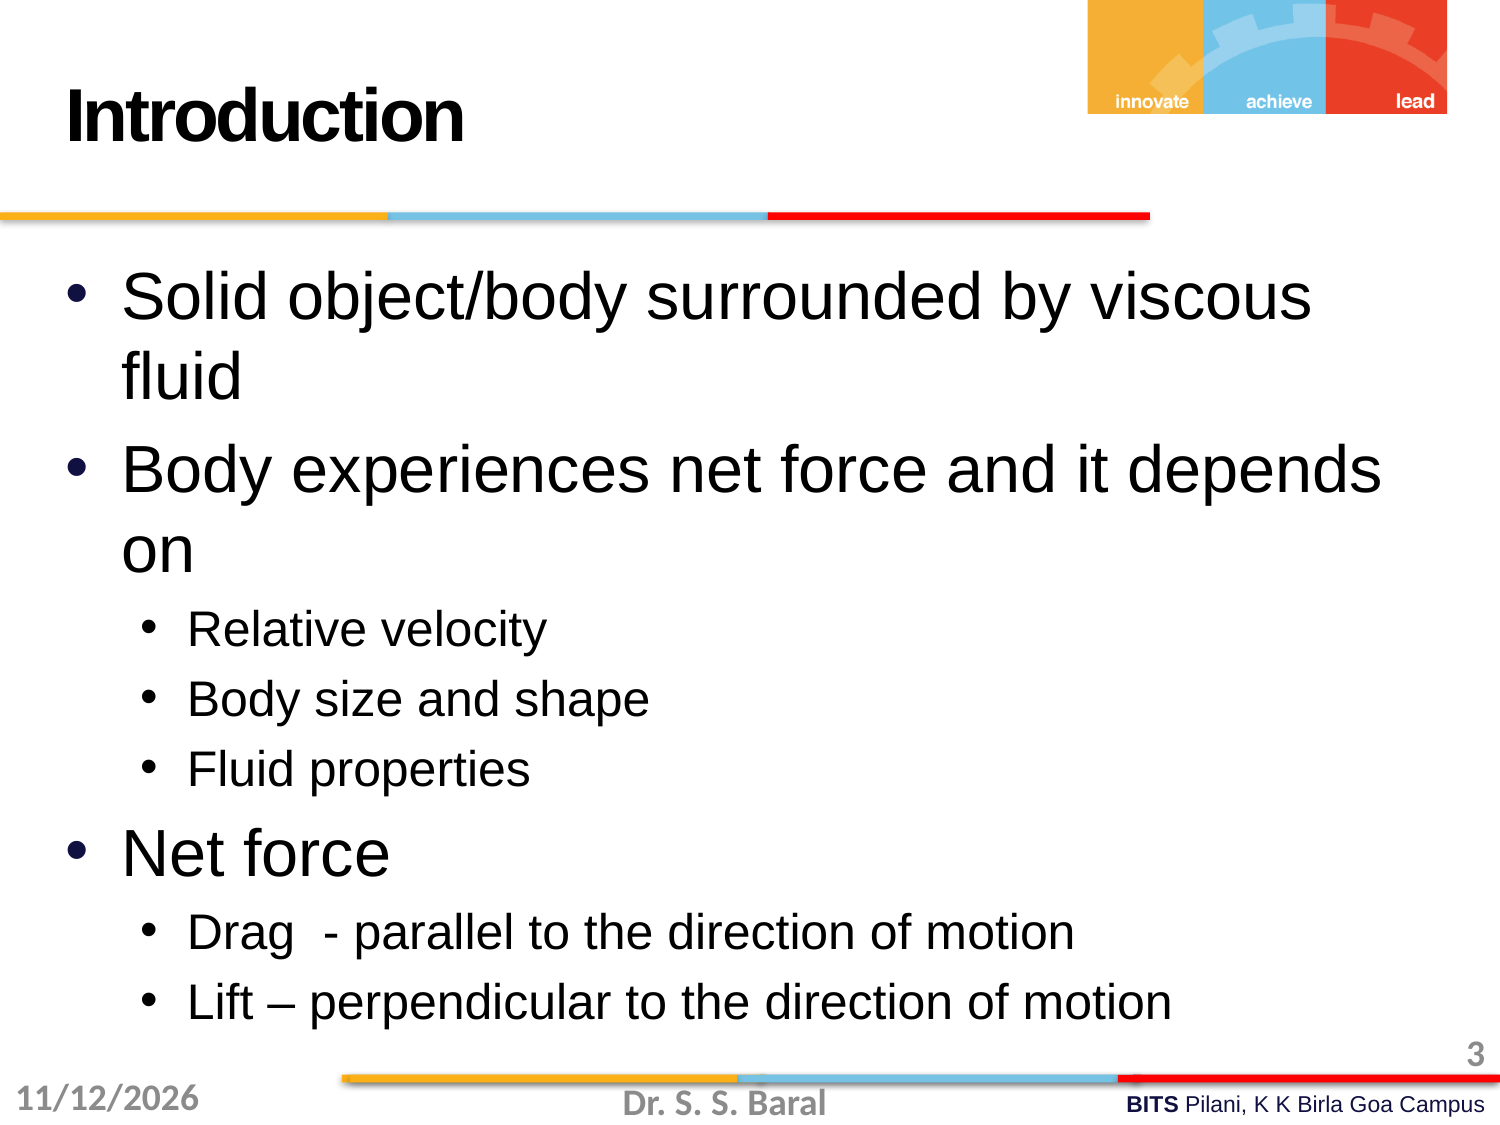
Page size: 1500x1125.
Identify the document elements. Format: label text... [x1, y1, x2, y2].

list Solid object/body surrounded by viscous fluid Body experiences net force and it depends on Relative velocity Body size and shape Fluid properties Net force Drag - parallel to the direction of motion Lift – perpendicular to the direction of motion [50, 245, 1450, 1038]
picture [1087, 0, 1448, 114]
footer Dr. S. S. Baral [525, 1074, 925, 1125]
list Introduction [50, 24, 1088, 213]
slide_number 3 [1362, 1025, 1500, 1078]
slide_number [0, 1065, 350, 1125]
